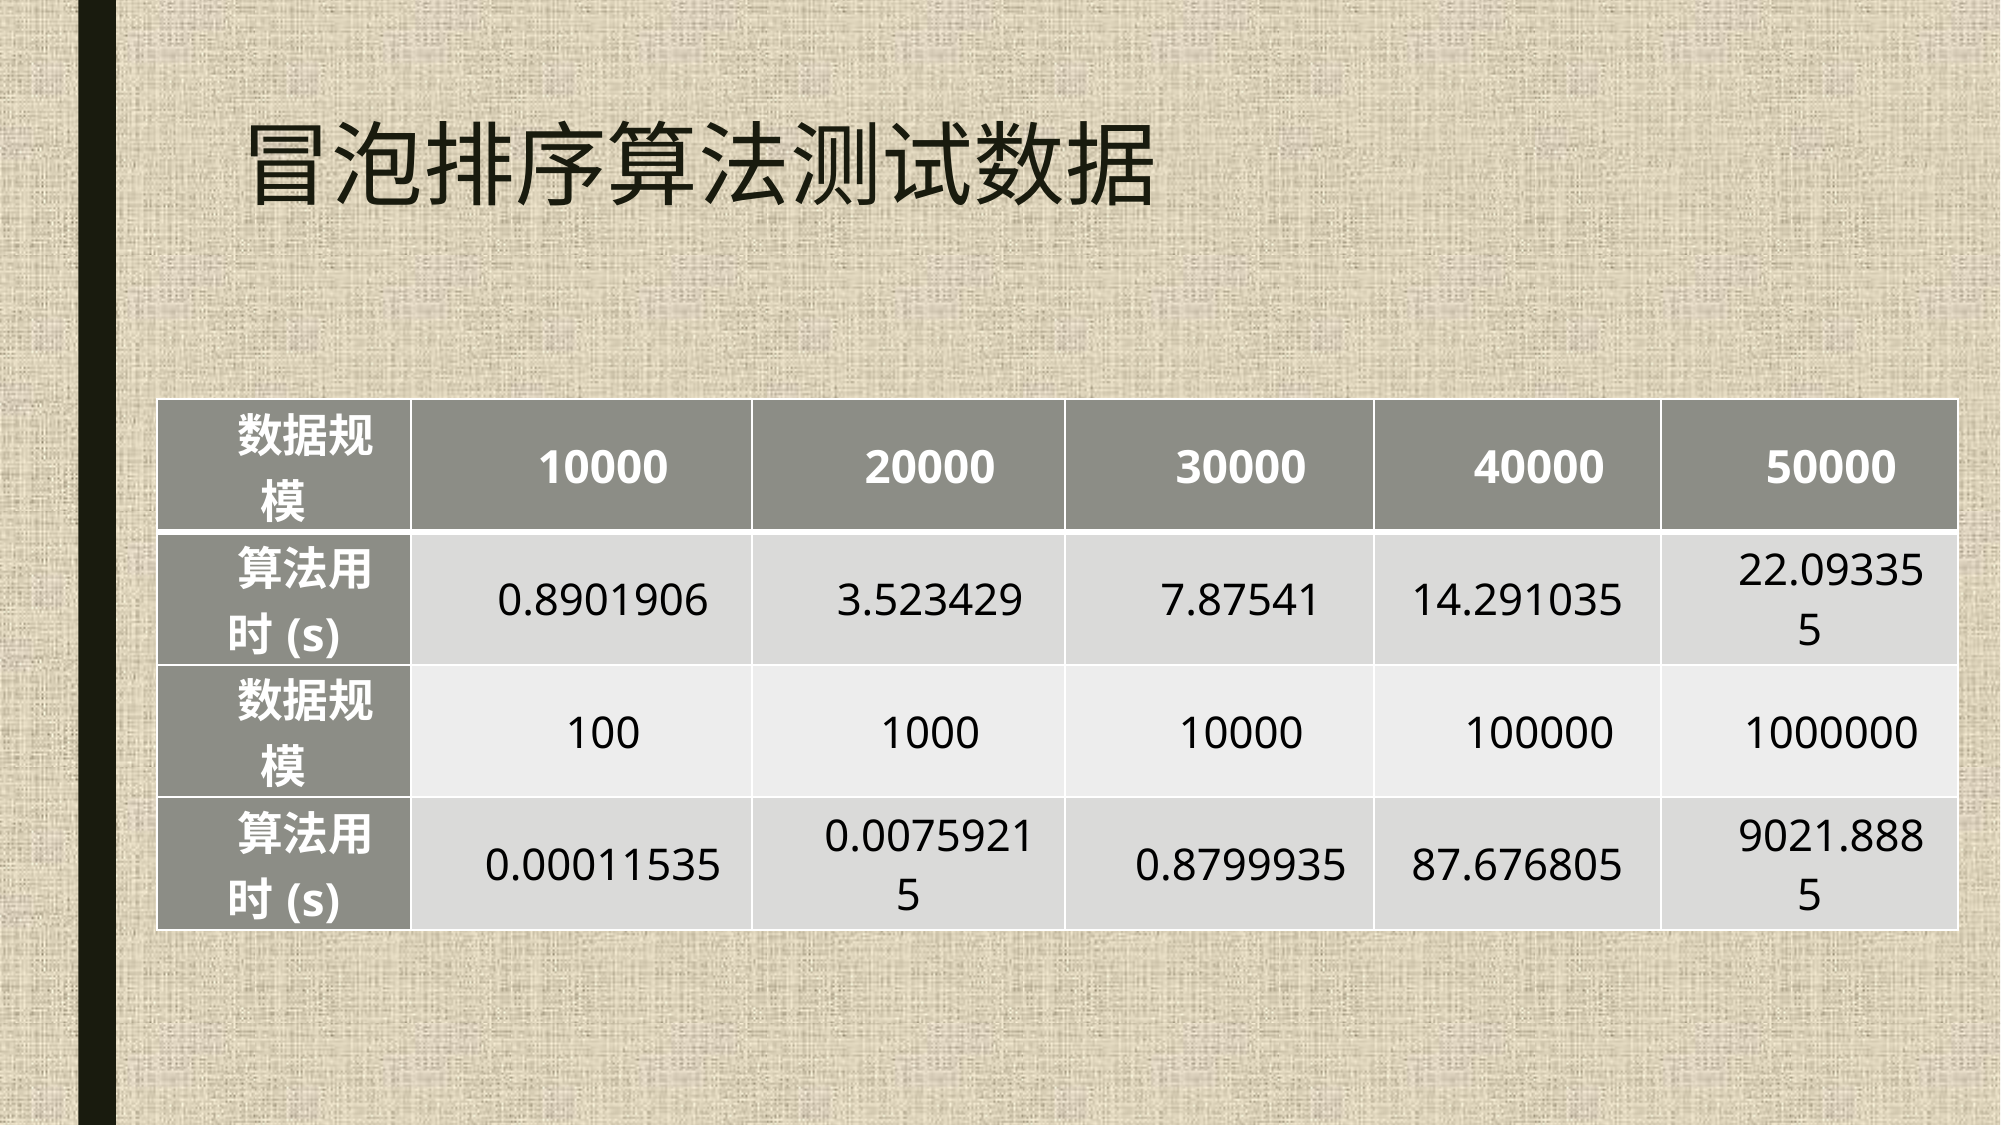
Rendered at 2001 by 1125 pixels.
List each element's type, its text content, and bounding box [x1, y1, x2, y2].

table_cell 3.523429 [753, 535, 1064, 664]
table_cell 0.00011535 [412, 798, 751, 929]
table_header 10000 [412, 400, 751, 529]
table_cell 9021.8885 [1662, 798, 1957, 929]
table_cell 100 [412, 666, 751, 796]
table_header 50000 [1662, 400, 1957, 529]
table_cell 0.8799935 [1066, 798, 1373, 929]
table_header 20000 [753, 400, 1064, 529]
table_cell 10000 [1066, 666, 1373, 796]
title 冒泡排序算法测试数据 [225, 112, 1800, 357]
table_cell 14.291035 [1375, 535, 1660, 664]
table_cell 1000 [753, 666, 1064, 796]
table_cell 100000 [1375, 666, 1660, 796]
picture [0, 0, 78, 1125]
table_cell 0.00759215 [753, 798, 1064, 929]
table_cell 0.8901906 [412, 535, 751, 664]
table_cell 数据规模 [158, 666, 410, 796]
table_header 40000 [1375, 400, 1660, 529]
table_cell 算法用时(s) [158, 798, 410, 929]
table_cell 22.093355 [1662, 535, 1957, 664]
table_header 30000 [1066, 400, 1373, 529]
table_cell 1000000 [1662, 666, 1957, 796]
table_header 数据规模 [158, 400, 410, 529]
table_cell 87.676805 [1375, 798, 1660, 929]
table_cell 算法用时(s) [158, 535, 410, 664]
picture [116, 0, 2001, 1125]
table_cell 7.87541 [1066, 535, 1373, 664]
